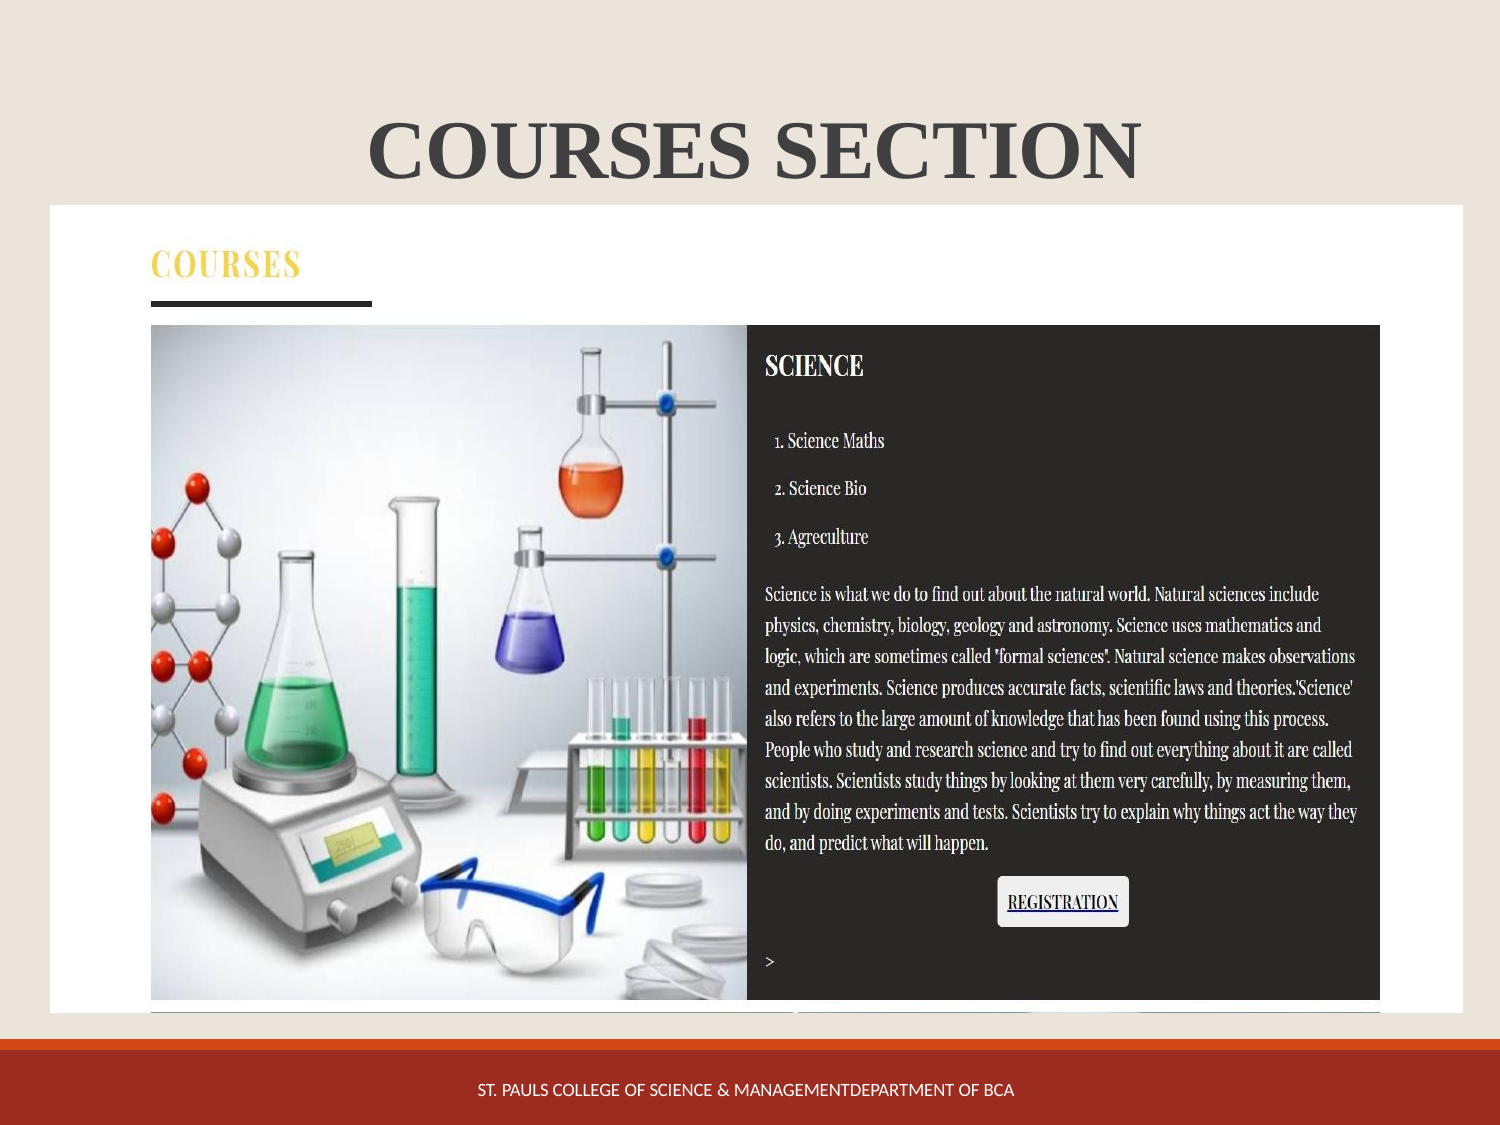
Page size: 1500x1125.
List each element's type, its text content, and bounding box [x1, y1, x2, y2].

footer ST. PAULS COLLEGE OF SCIENCE & MANAGEMENTDEPARTMENT OF BCA [475, 1079, 1026, 1125]
title COURSES SECTION [355, 93, 1145, 204]
picture [49, 205, 1463, 1013]
